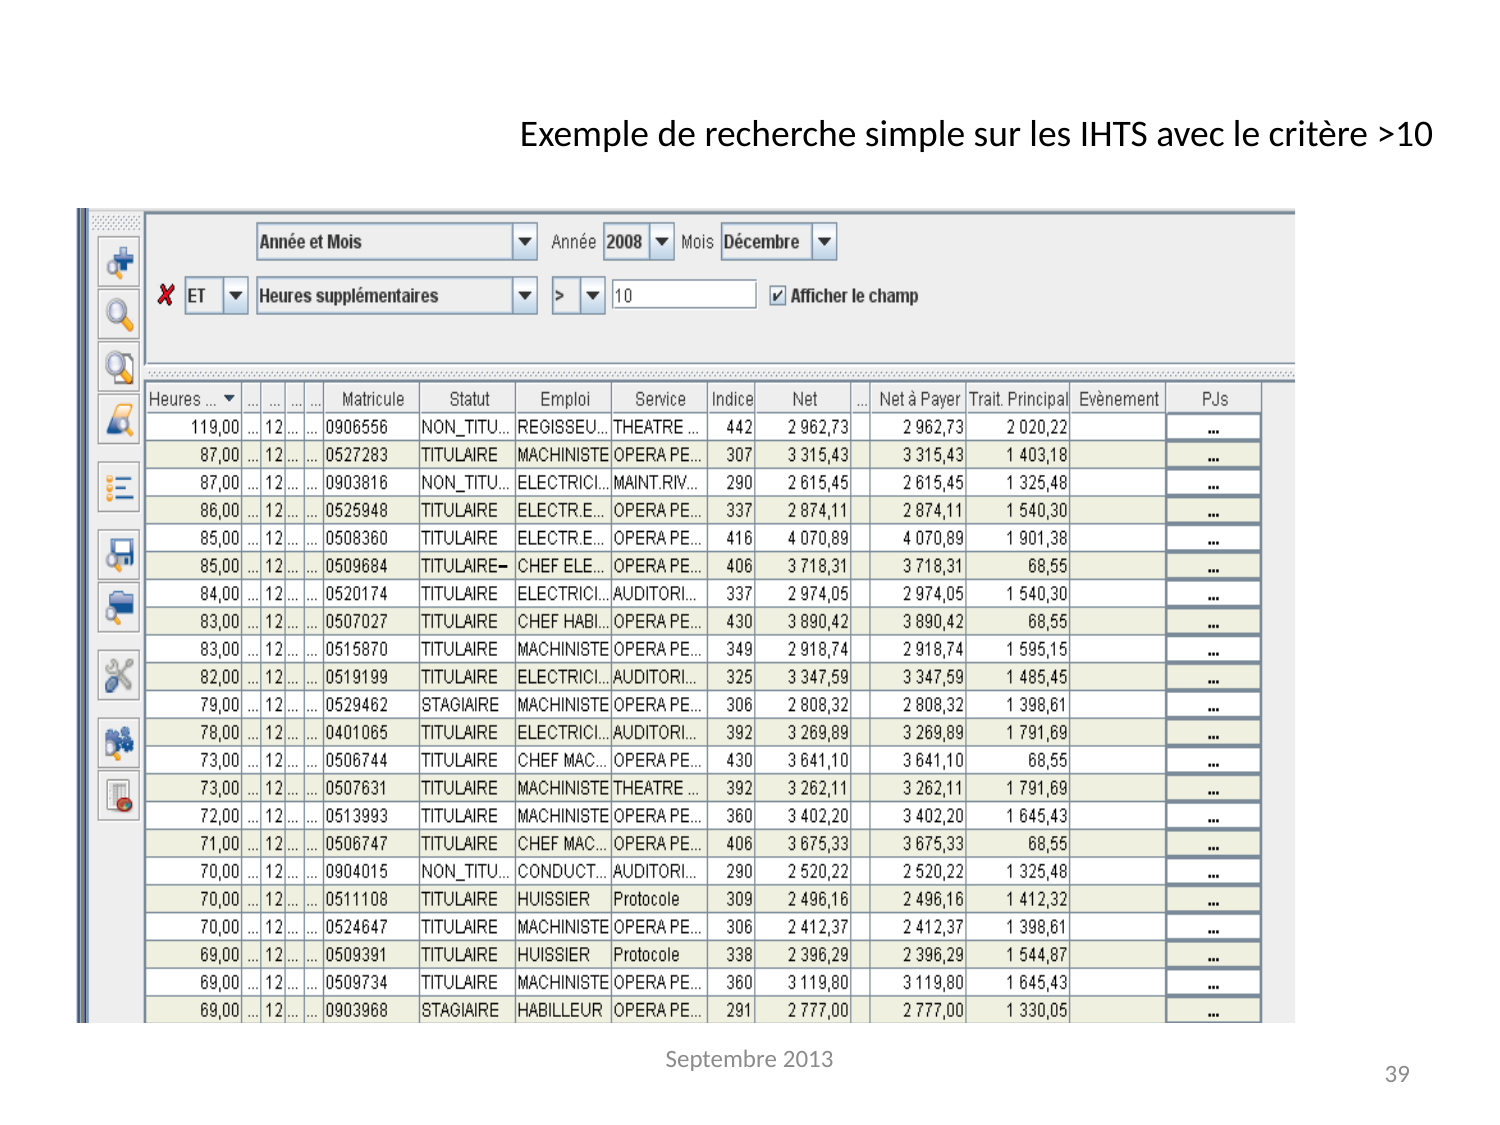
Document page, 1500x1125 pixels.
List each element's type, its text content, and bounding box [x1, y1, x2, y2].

footer Septembre 2013 [512, 1042, 988, 1103]
text_box Exemple de recherche simple sur les IHTS avec le critère >10 [505, 101, 1450, 162]
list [76, 207, 1296, 1023]
slide_number 39 [1074, 1042, 1425, 1103]
